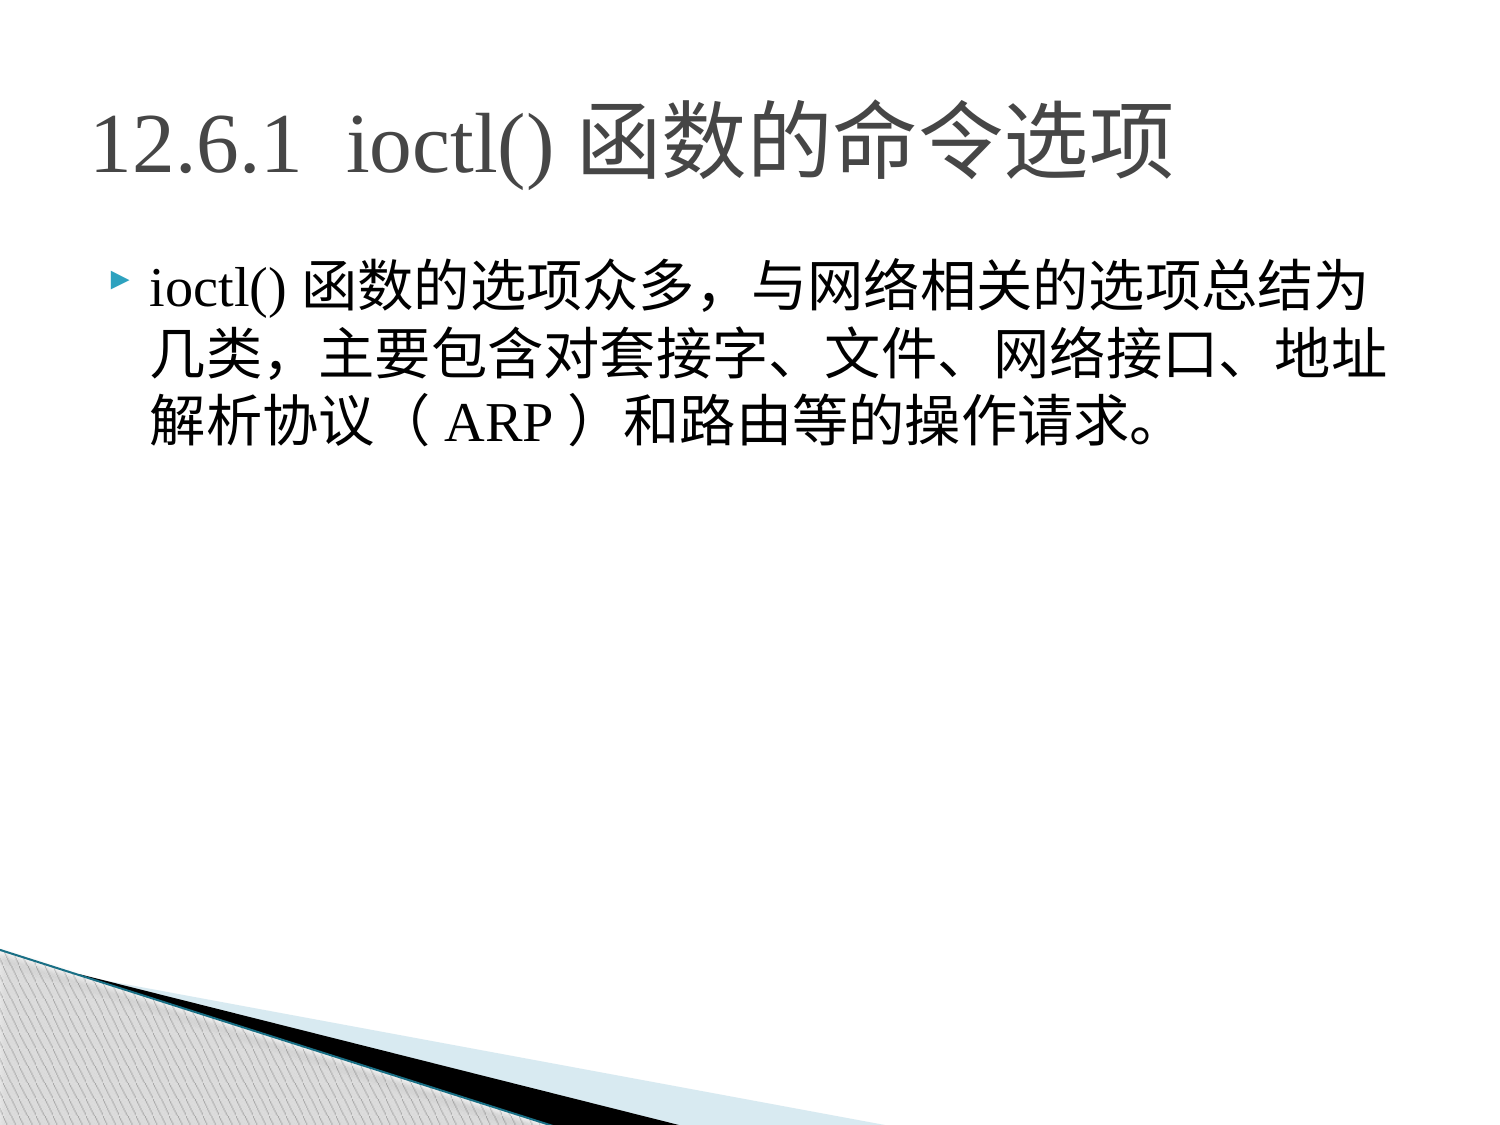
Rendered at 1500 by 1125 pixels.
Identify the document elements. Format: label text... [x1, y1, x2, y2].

title 12.6.1 ioctl()函数的命令选项 [75, 45, 1425, 233]
list ioctl()函数的选项众多，与网络相关的选项总结为几类，主要包含对套接字、文件、网络接口、地址解析协议（ARP）和路由等的操作请求。 [75, 243, 1425, 986]
